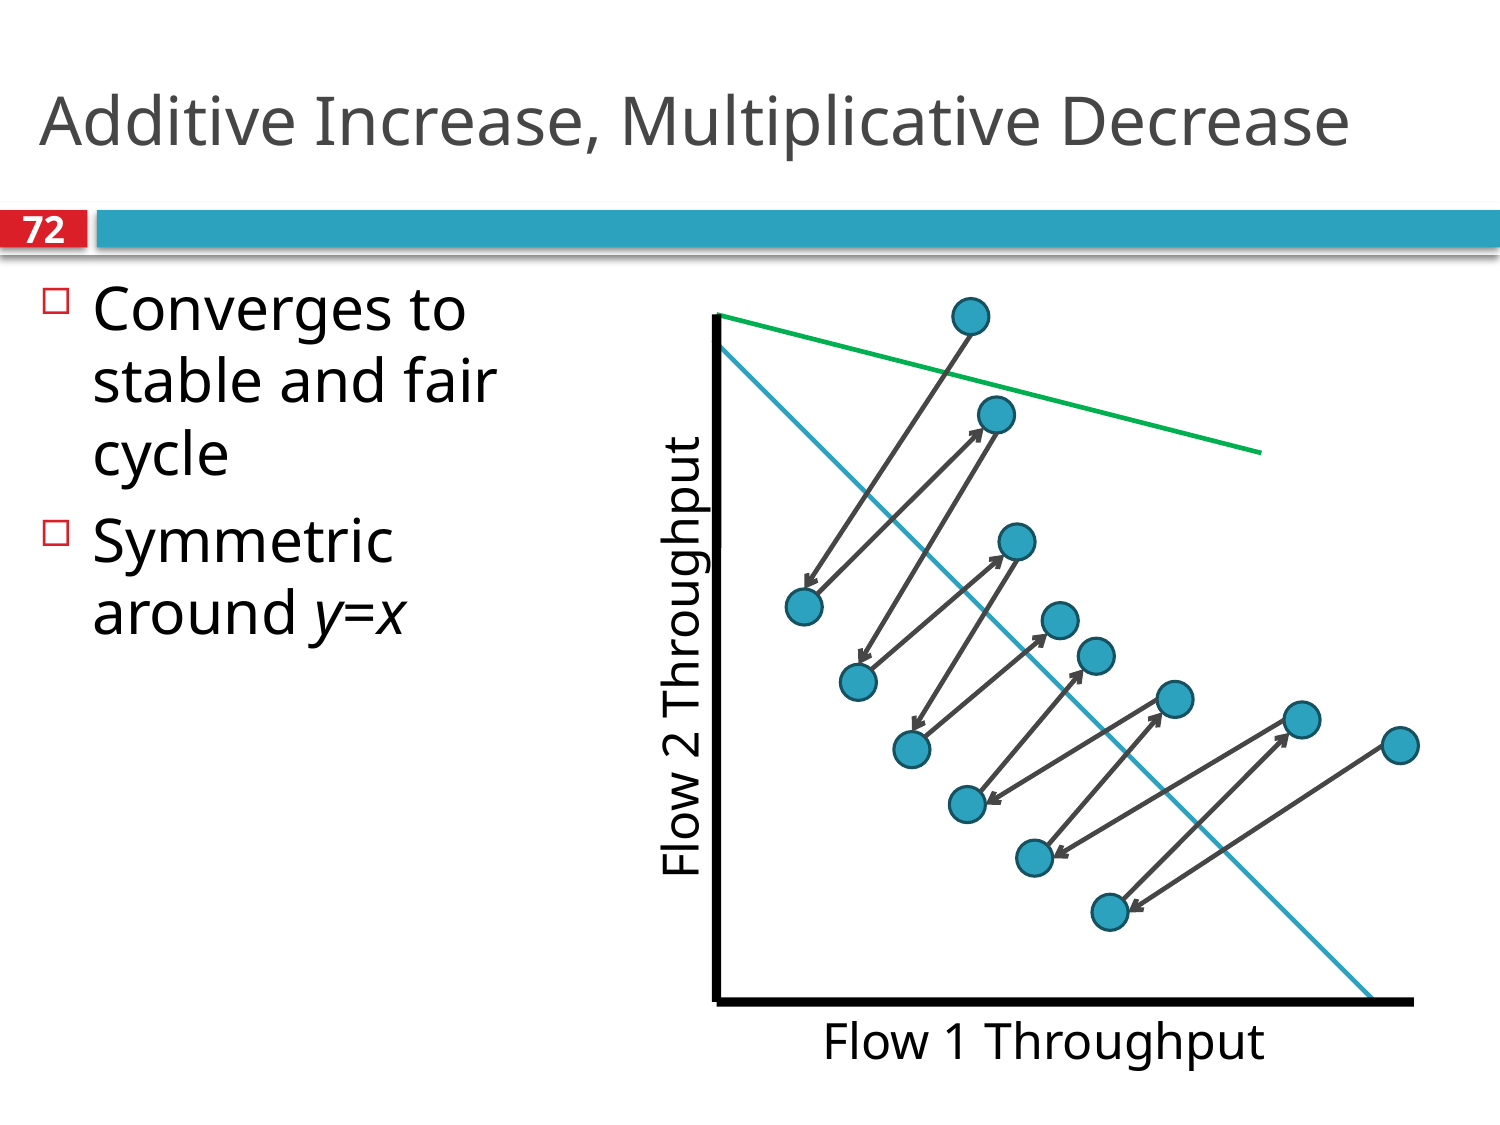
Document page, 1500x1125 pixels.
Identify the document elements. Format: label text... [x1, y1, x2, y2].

list Converges to stable and fair cycle Symmetric around y=x [24, 262, 526, 1100]
text_box [1381, 726, 1420, 766]
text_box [803, 334, 972, 590]
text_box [1098, 673, 1238, 905]
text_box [716, 452, 1262, 1003]
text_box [970, 678, 1094, 783]
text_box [924, 633, 1048, 738]
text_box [712, 339, 799, 455]
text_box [1244, 732, 1290, 900]
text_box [911, 559, 1018, 732]
text_box Flow 1 Throughput [807, 1012, 1281, 1077]
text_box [1128, 721, 1172, 837]
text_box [1171, 701, 1339, 957]
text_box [1018, 665, 1124, 839]
text_box Flow 2 Throughput [641, 421, 707, 895]
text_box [816, 427, 985, 595]
slide_number 72 [0, 206, 88, 257]
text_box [870, 554, 1005, 670]
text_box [974, 339, 1376, 1003]
title Additive Increase, Multiplicative Decrease [24, 37, 1475, 200]
text_box [951, 296, 991, 336]
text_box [858, 432, 997, 665]
